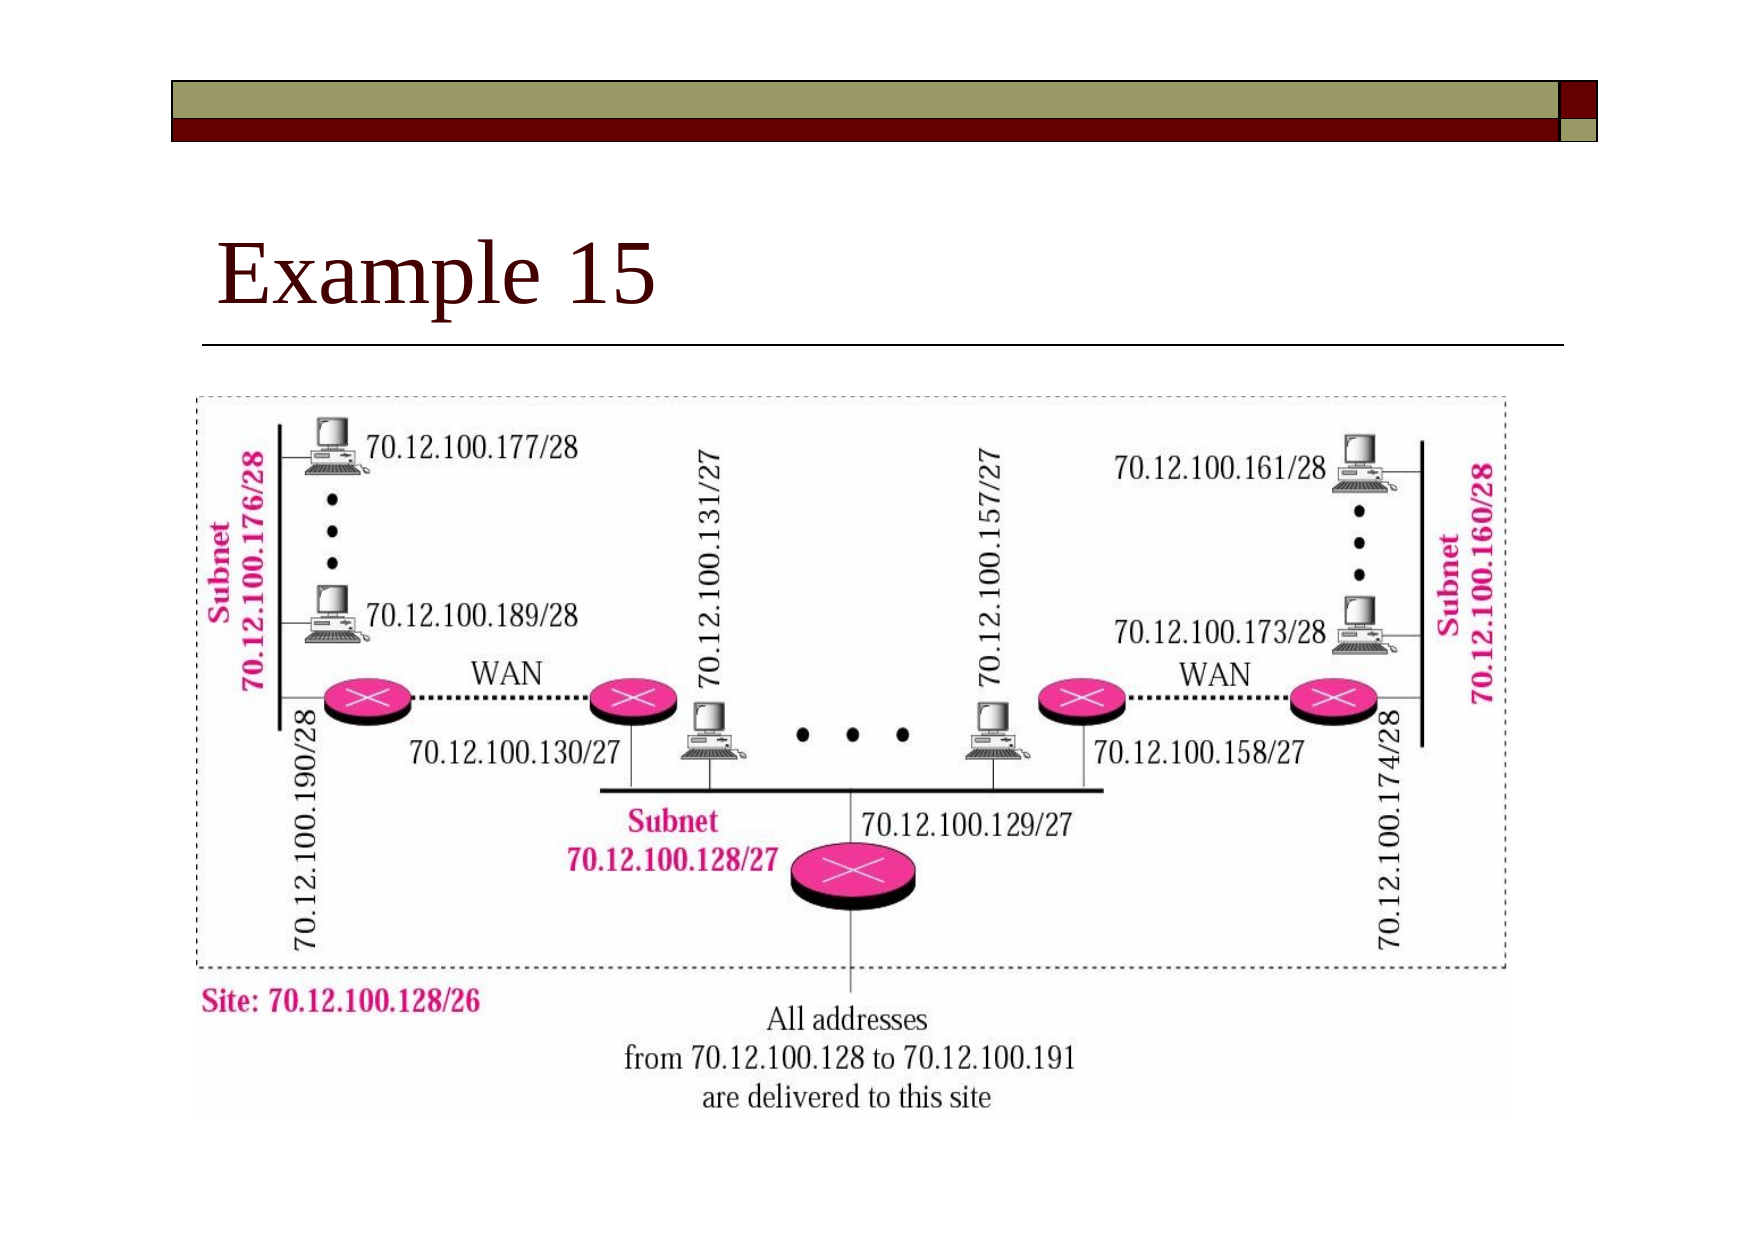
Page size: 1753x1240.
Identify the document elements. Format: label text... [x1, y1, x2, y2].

table_cell [173, 119, 1558, 141]
table_header [173, 82, 1558, 118]
title Example 15 [214, 209, 660, 396]
text_box [196, 396, 1507, 1118]
table_cell [1561, 119, 1596, 141]
table_header [1561, 82, 1596, 118]
